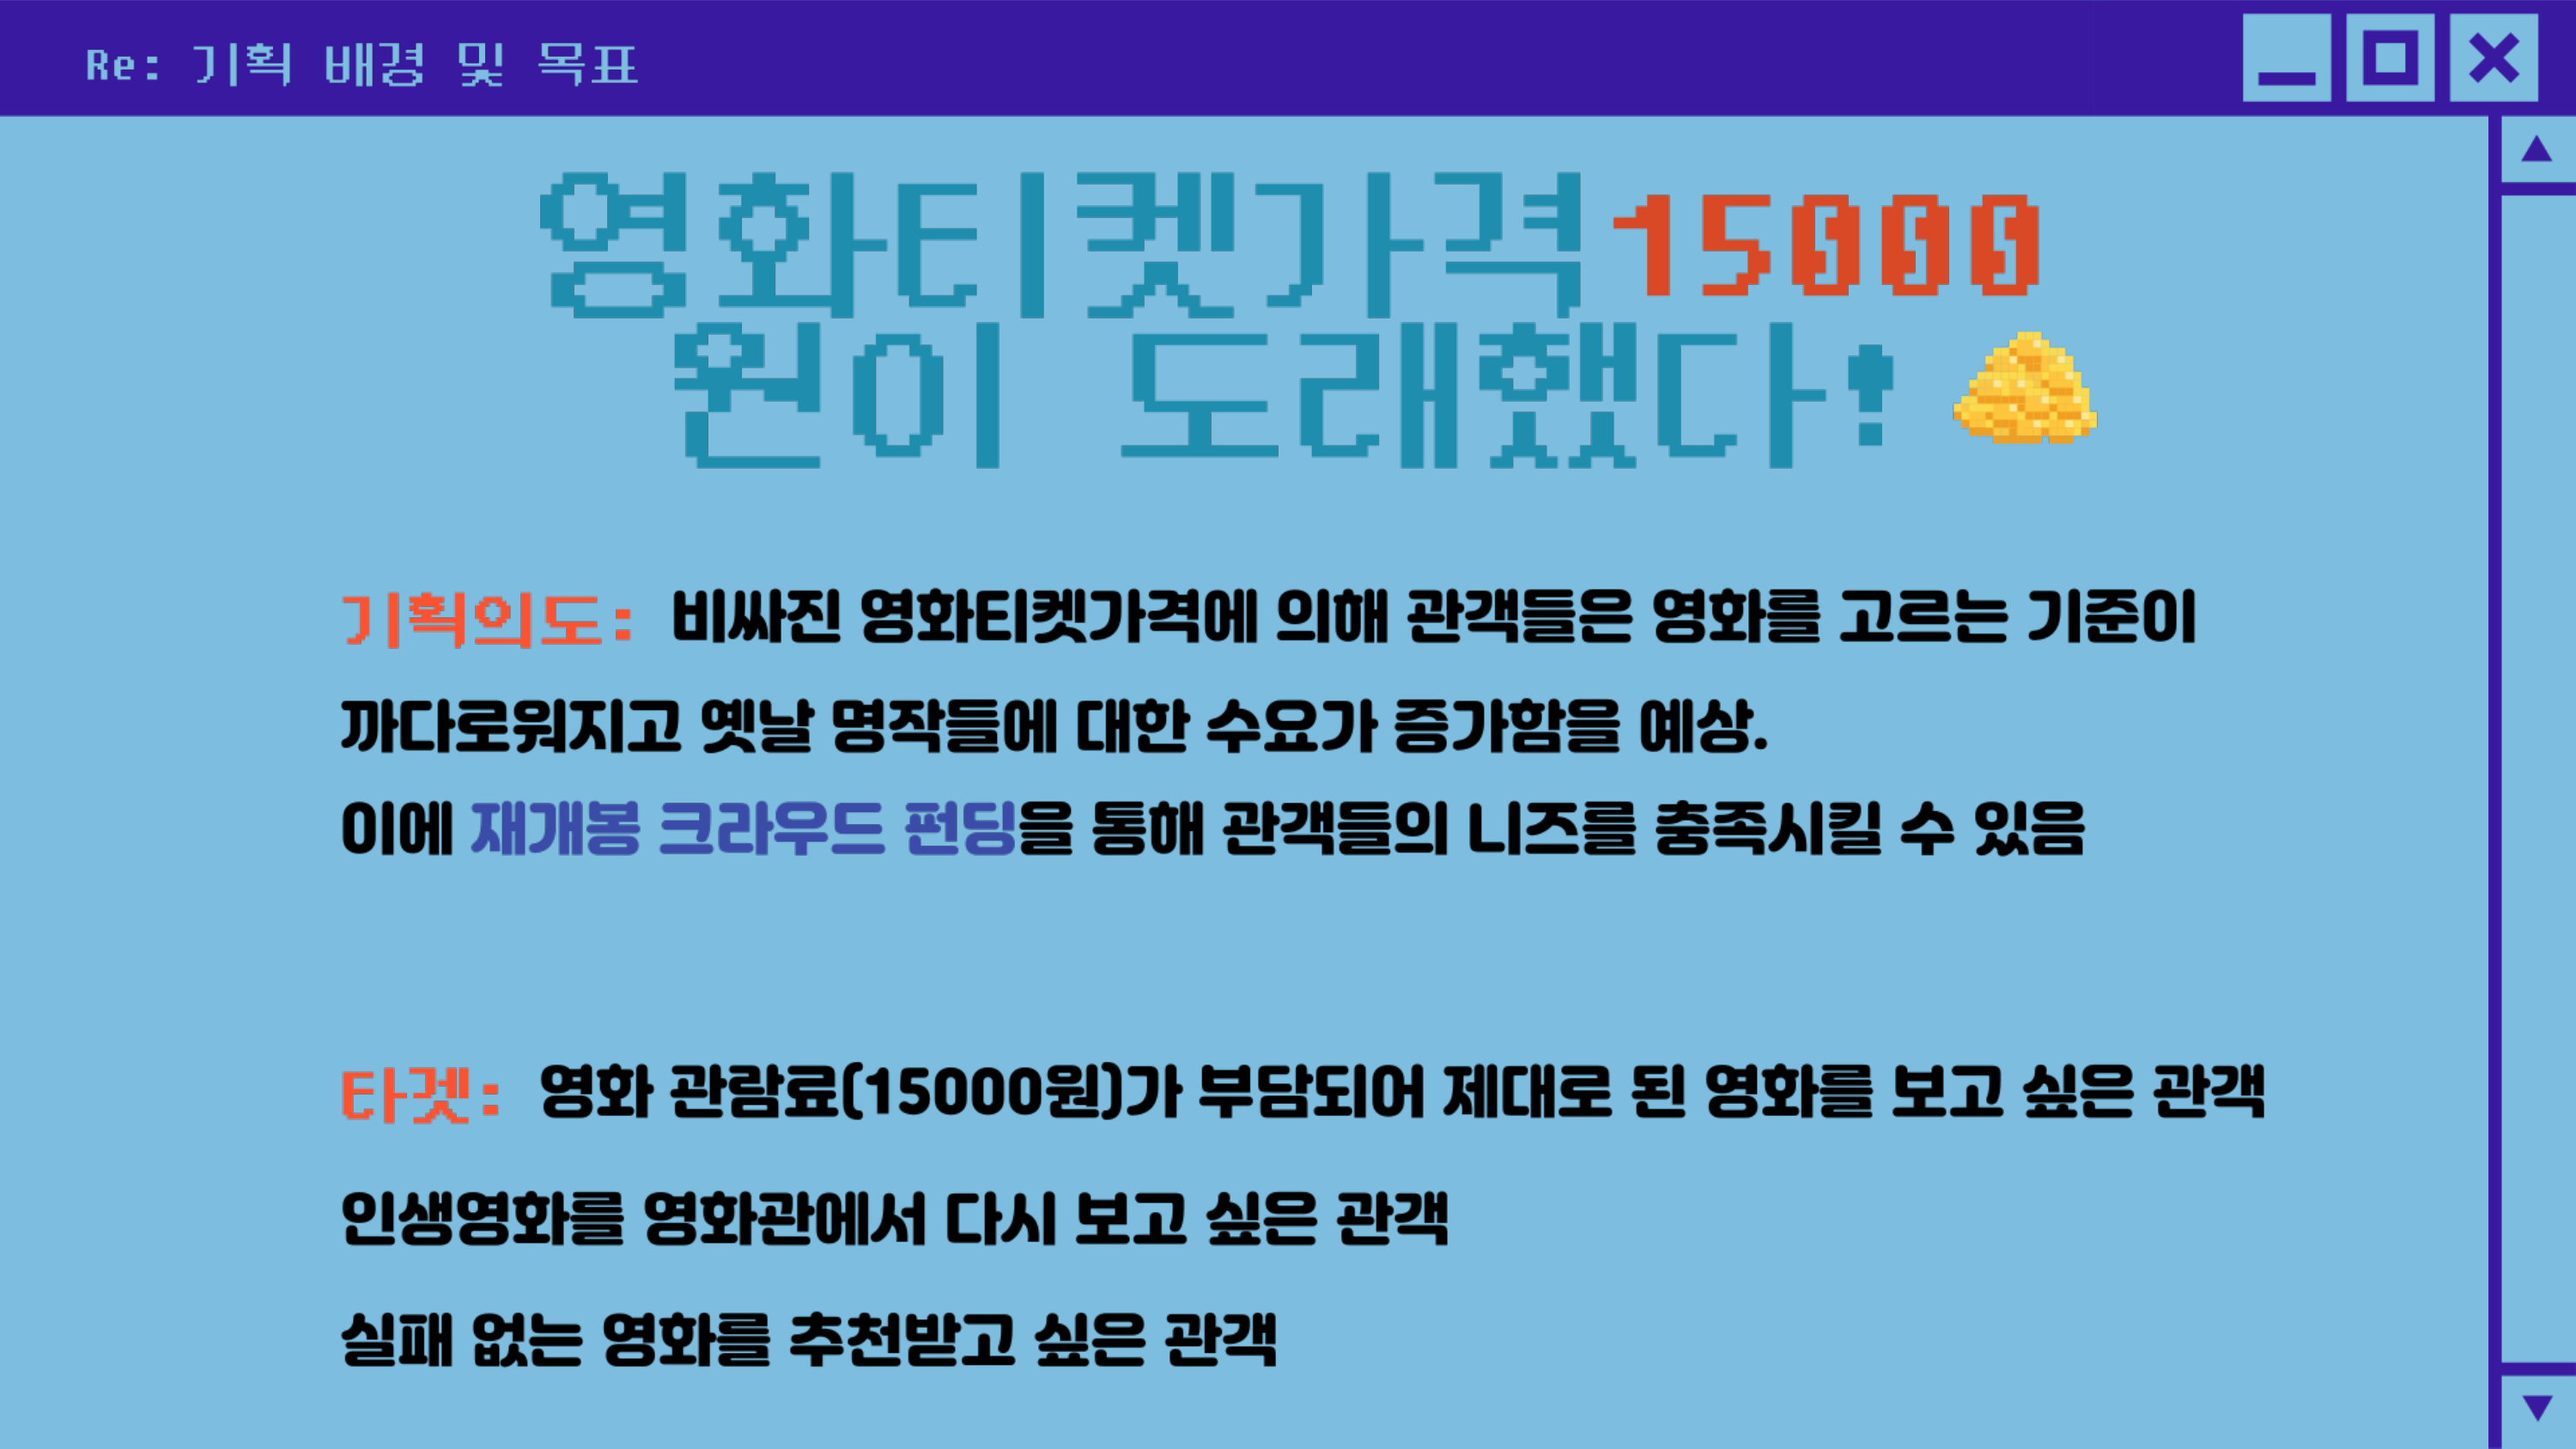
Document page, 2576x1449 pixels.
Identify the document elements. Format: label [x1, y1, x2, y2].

text_box [2488, 127, 2576, 1449]
picture [330, 1039, 2299, 1449]
picture [330, 564, 2229, 904]
text_box [0, 0, 2576, 118]
text_box [1939, 301, 2112, 476]
picture [76, 12, 2121, 551]
